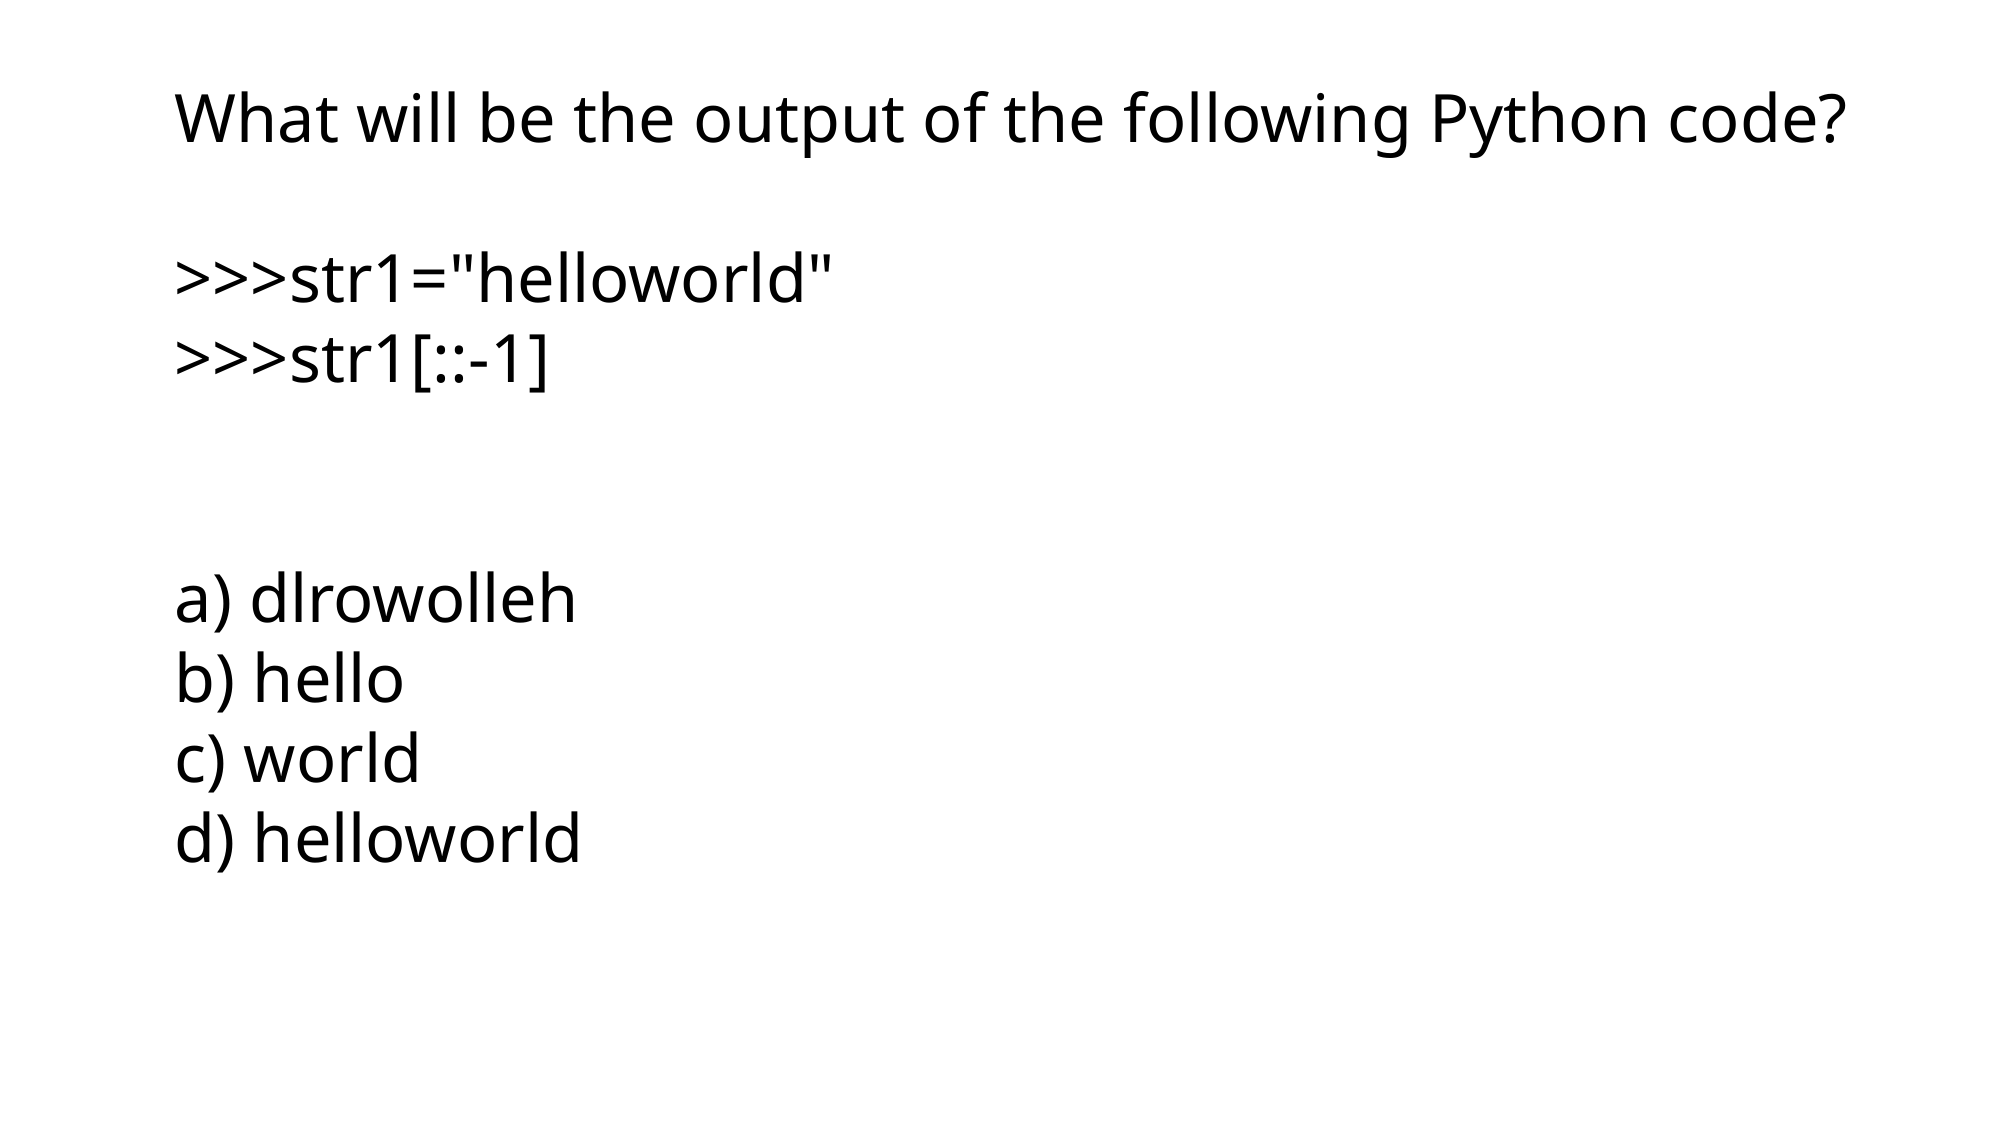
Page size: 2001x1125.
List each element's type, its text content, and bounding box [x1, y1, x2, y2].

text_box What will be the output of the following Python code? >>>str1="helloworld" >>>str1[::-1] a) dlrowolleh b) hello c) world d) helloworld [159, 68, 1884, 884]
